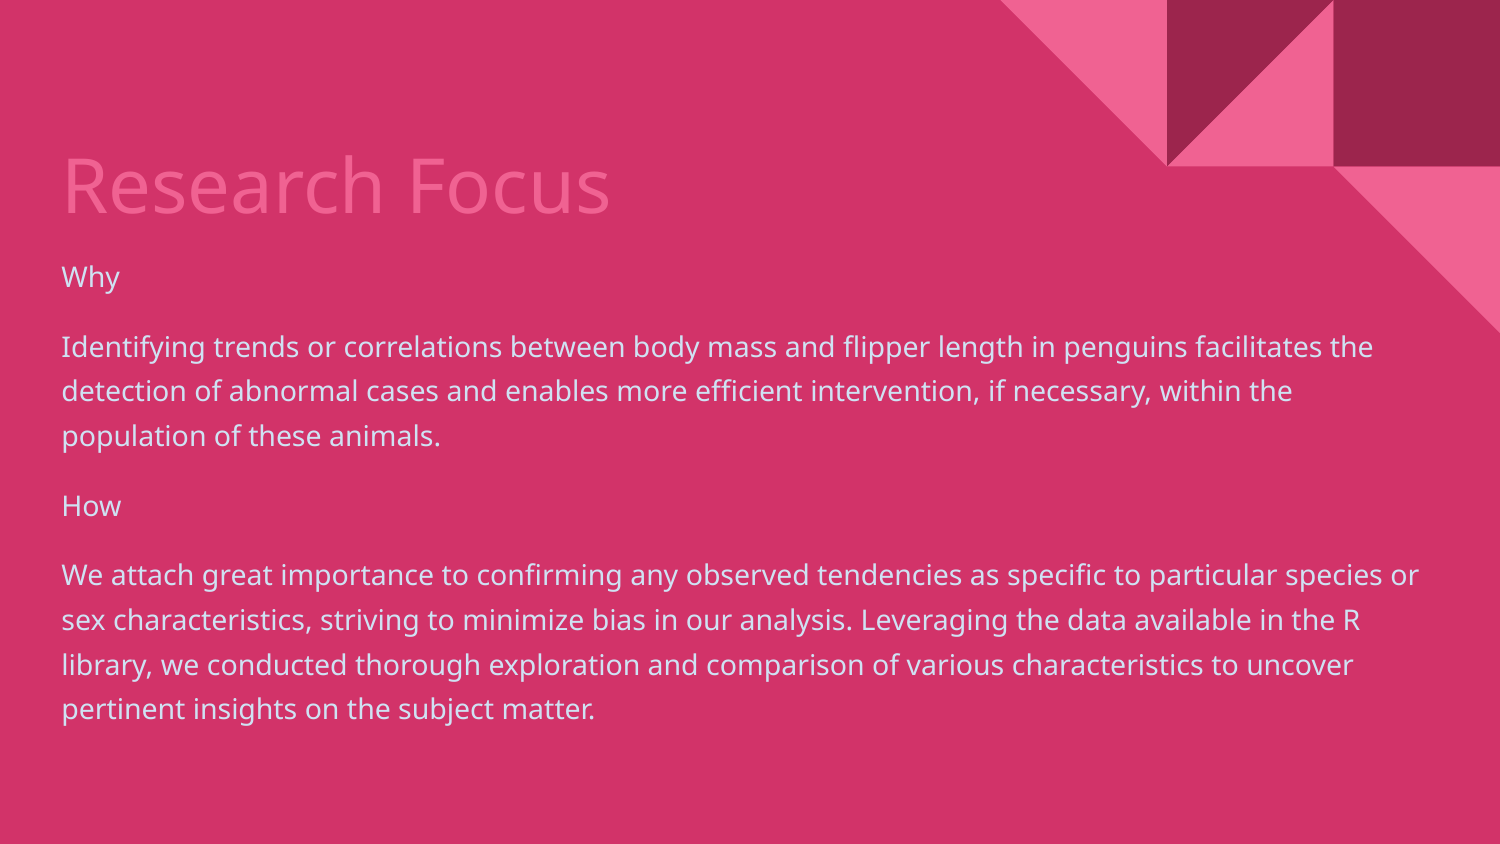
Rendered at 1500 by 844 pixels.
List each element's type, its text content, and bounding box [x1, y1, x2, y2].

title Research Focus Why Identifying trends or correlations between body mass and flipper length in penguins facilitates the detection of abnormal cases and enables more efficient intervention, if necessary, within the population of these animals. How We attach great importance to confirming any observed tendencies as specific to particular species or sex characteristics, striving to minimize bias in our analysis. Leveraging the data available in the R library, we conducted thorough exploration and comparison of various characteristics to uncover pertinent insights on the subject matter. [46, 116, 1461, 746]
